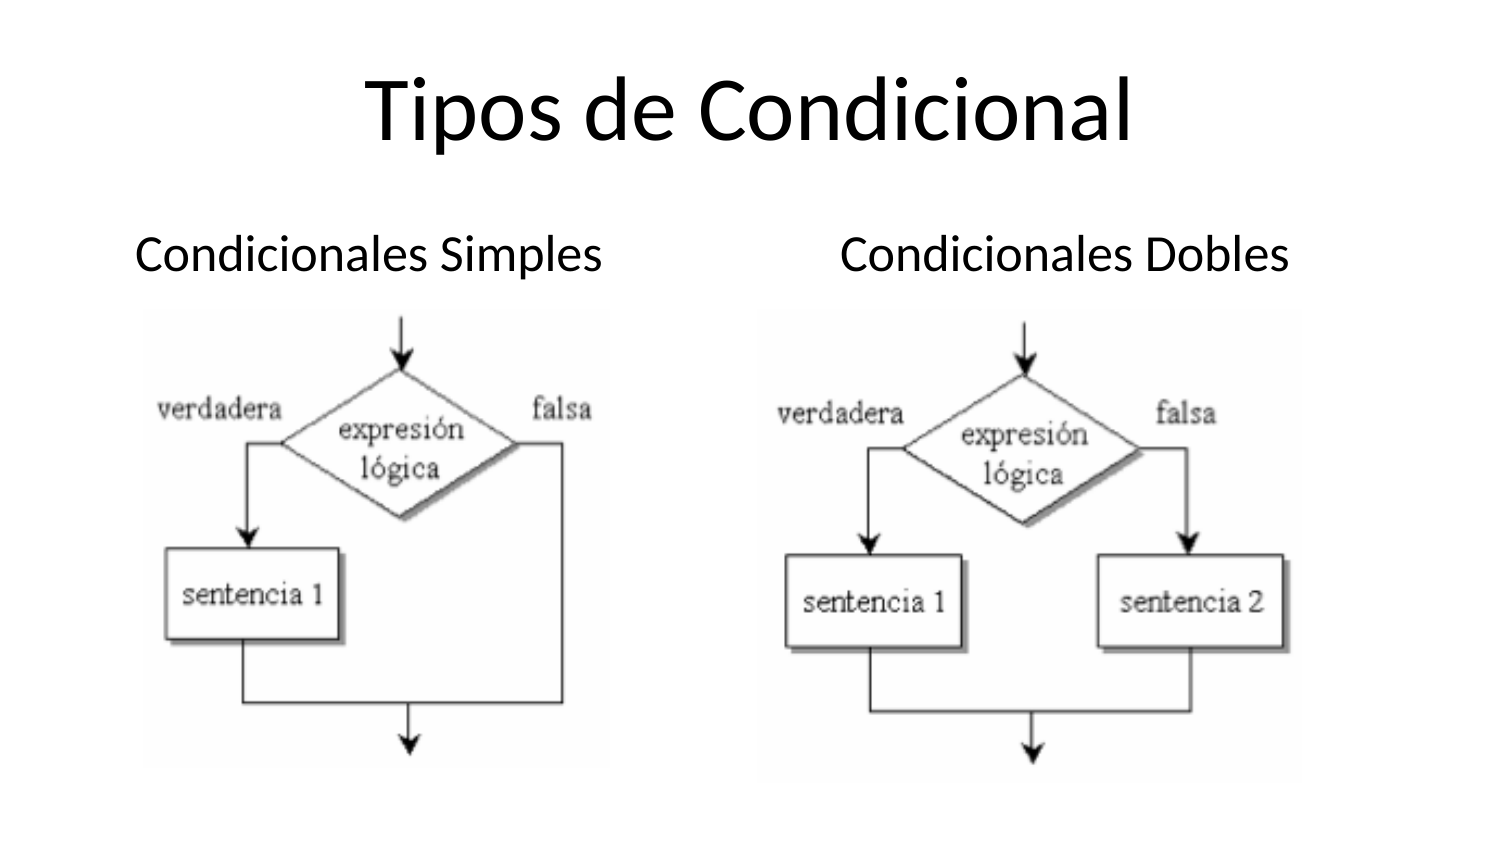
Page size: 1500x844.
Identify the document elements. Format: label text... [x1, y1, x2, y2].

picture [123, 291, 1341, 792]
title Tipos de Condicional [75, 33, 1425, 175]
list Condicionales Simples Condicionales Dobles [75, 196, 1425, 754]
